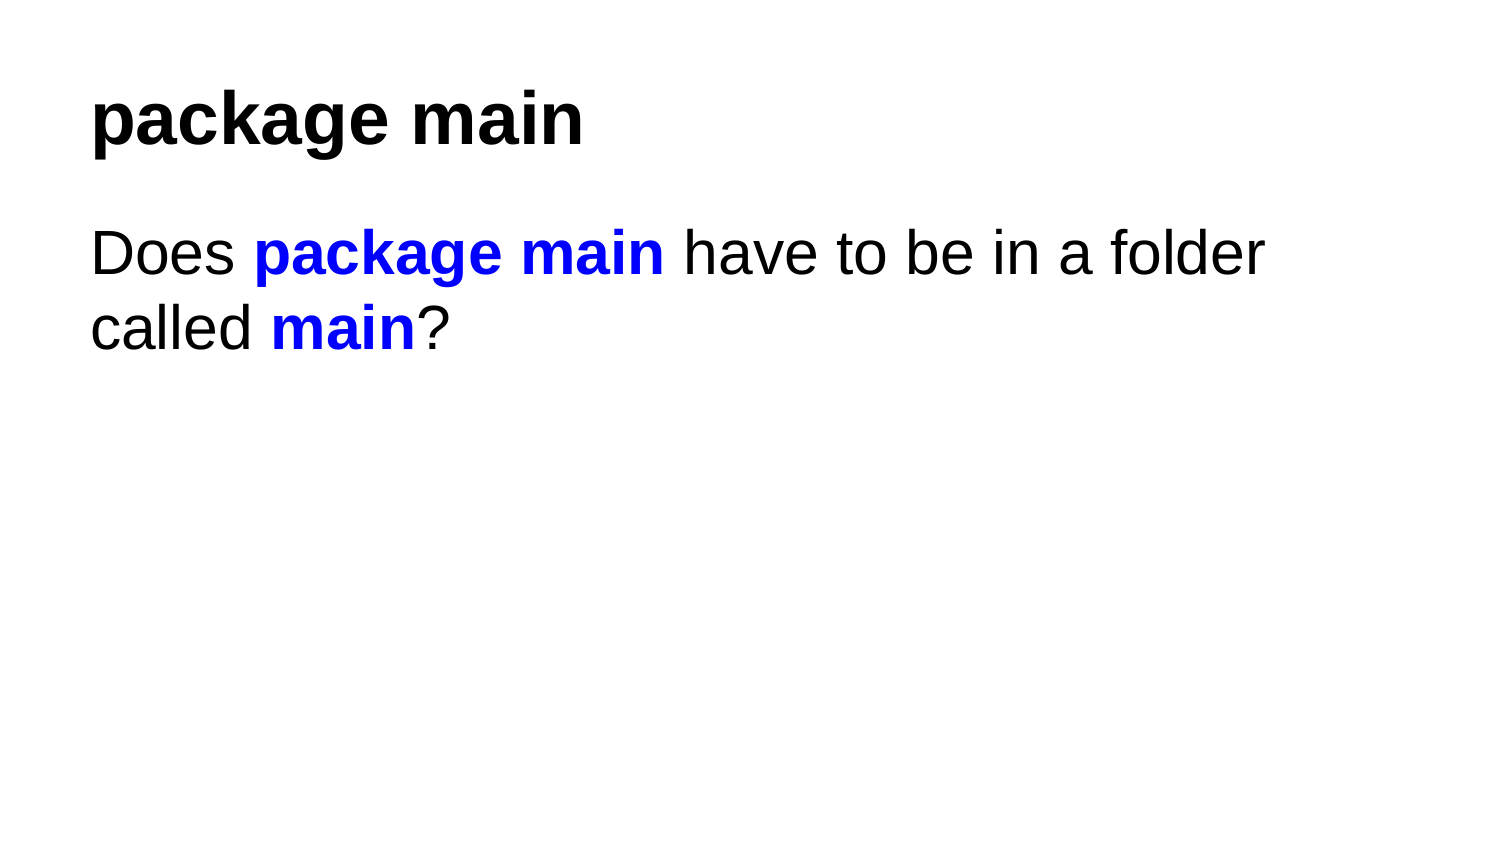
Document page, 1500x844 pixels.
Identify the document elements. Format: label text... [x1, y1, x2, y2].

title package main [75, 33, 1425, 175]
list Does package main have to be in a folder called main? [75, 196, 1425, 808]
